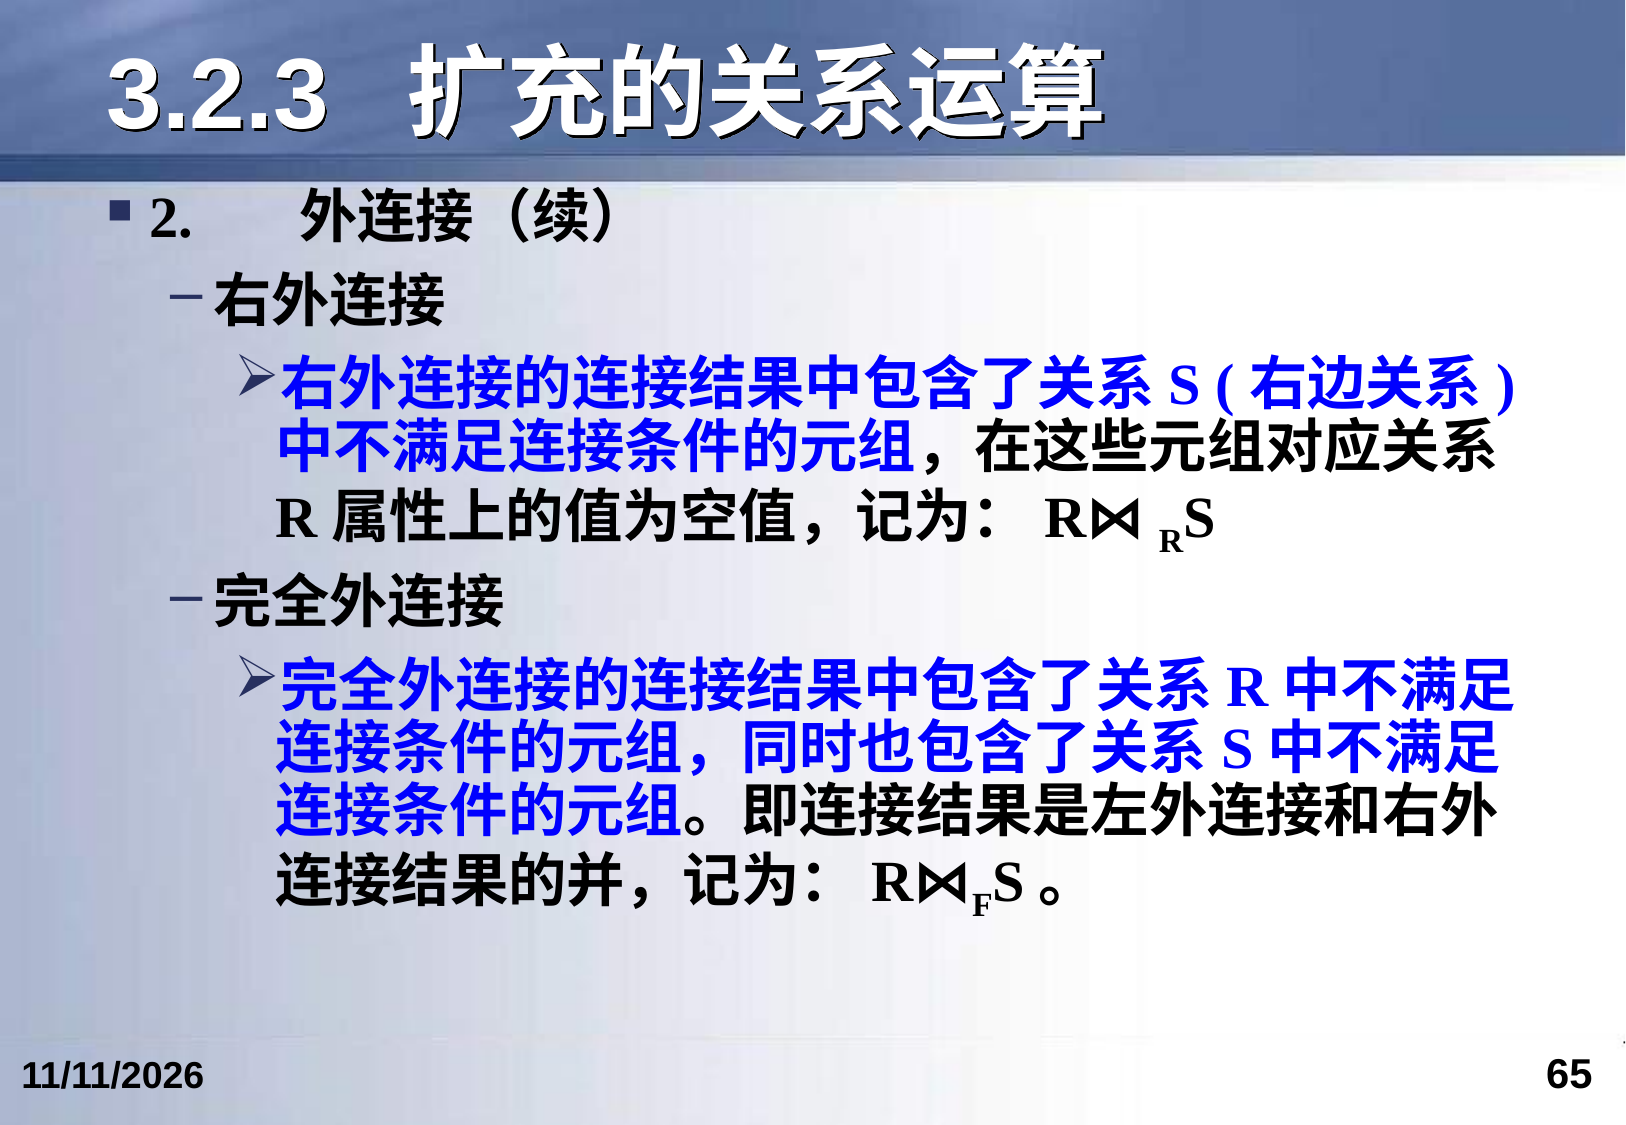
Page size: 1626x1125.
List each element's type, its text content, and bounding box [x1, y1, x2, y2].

slide_number 65 [1201, 1037, 1612, 1124]
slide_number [2, 1041, 380, 1125]
list 2. 外连接（续） 右外连接 右外连接的连接结果中包含了关系S (右边关系) 中不满足连接条件的元组，在这些元组对应关系R属性上的值为空值，记为：R⋈ RS 完全外连接 完全外连接的连接结果中包含了关系R中不满足连接条件的元组，同时也包含了关系S中不满足连接条件的元组。即连接结果是左外连接和右外连接结果的并，记为：R⋈FS。 [106, 187, 1554, 916]
picture [0, 0, 1626, 1125]
title 3.2.3 扩充的关系运算 [106, 41, 1554, 150]
